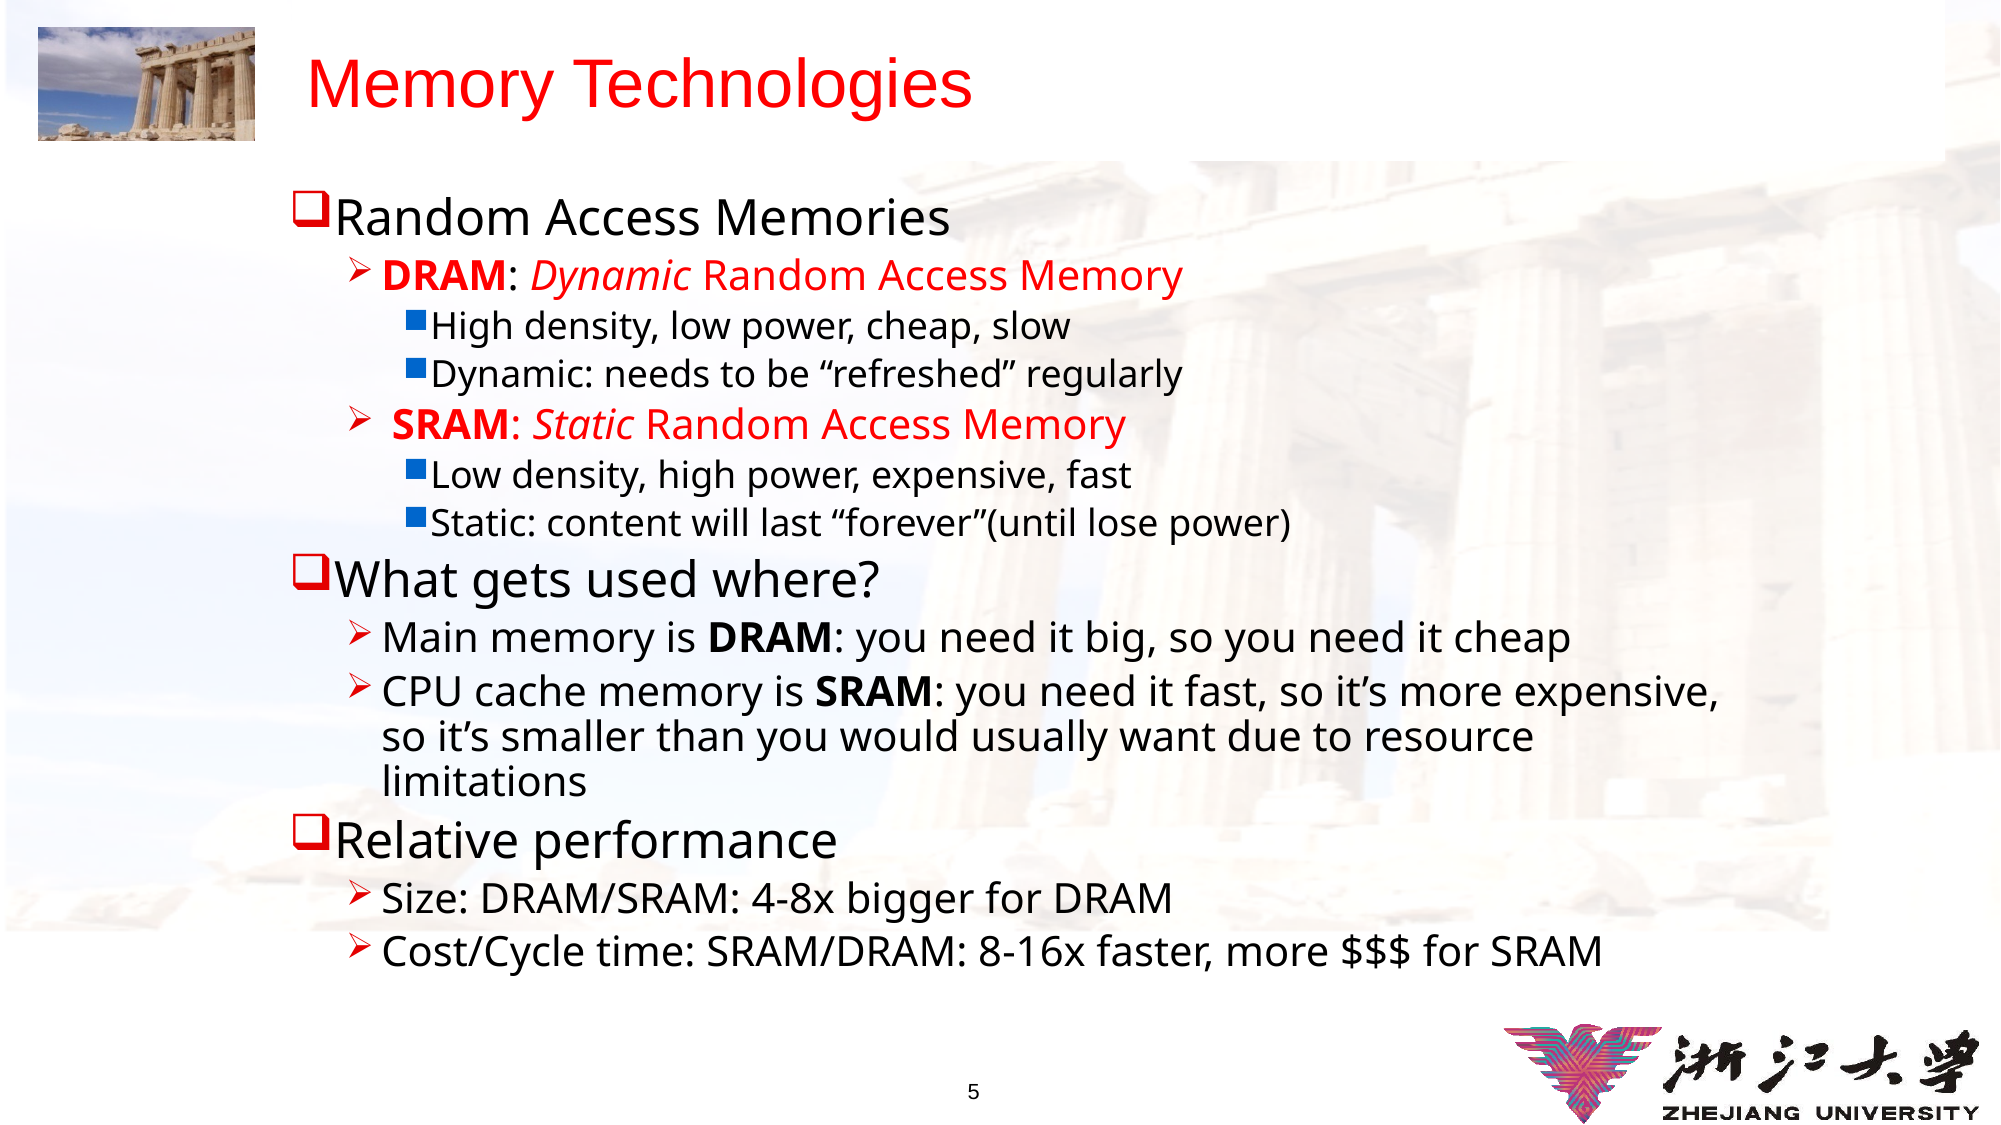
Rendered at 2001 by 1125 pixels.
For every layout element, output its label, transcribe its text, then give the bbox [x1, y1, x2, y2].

picture [0, 0, 2001, 1125]
list Random Access Memories DRAM: Dynamic Random Access Memory High density, low power, cheap, slow Dynamic: needs to be “refreshed” regularly SRAM: Static Random Access Memory Low density, high power, expensive, fast Static: content will last “forever”(until lose power) What gets used where? Main memory is DRAM: you need it big, so you need it cheap CPU cache memory is SRAM: you need it fast, so it’s more expensive, so it’s smaller than you would usually want due to resource limitations Relative performance Size: DRAM/SRAM: 4-8x bigger for DRAM Cost/Cycle time: SRAM/DRAM: 8-16x faster, more $$$ for SRAM [275, 184, 1750, 998]
title Memory Technologies [291, 0, 1946, 161]
